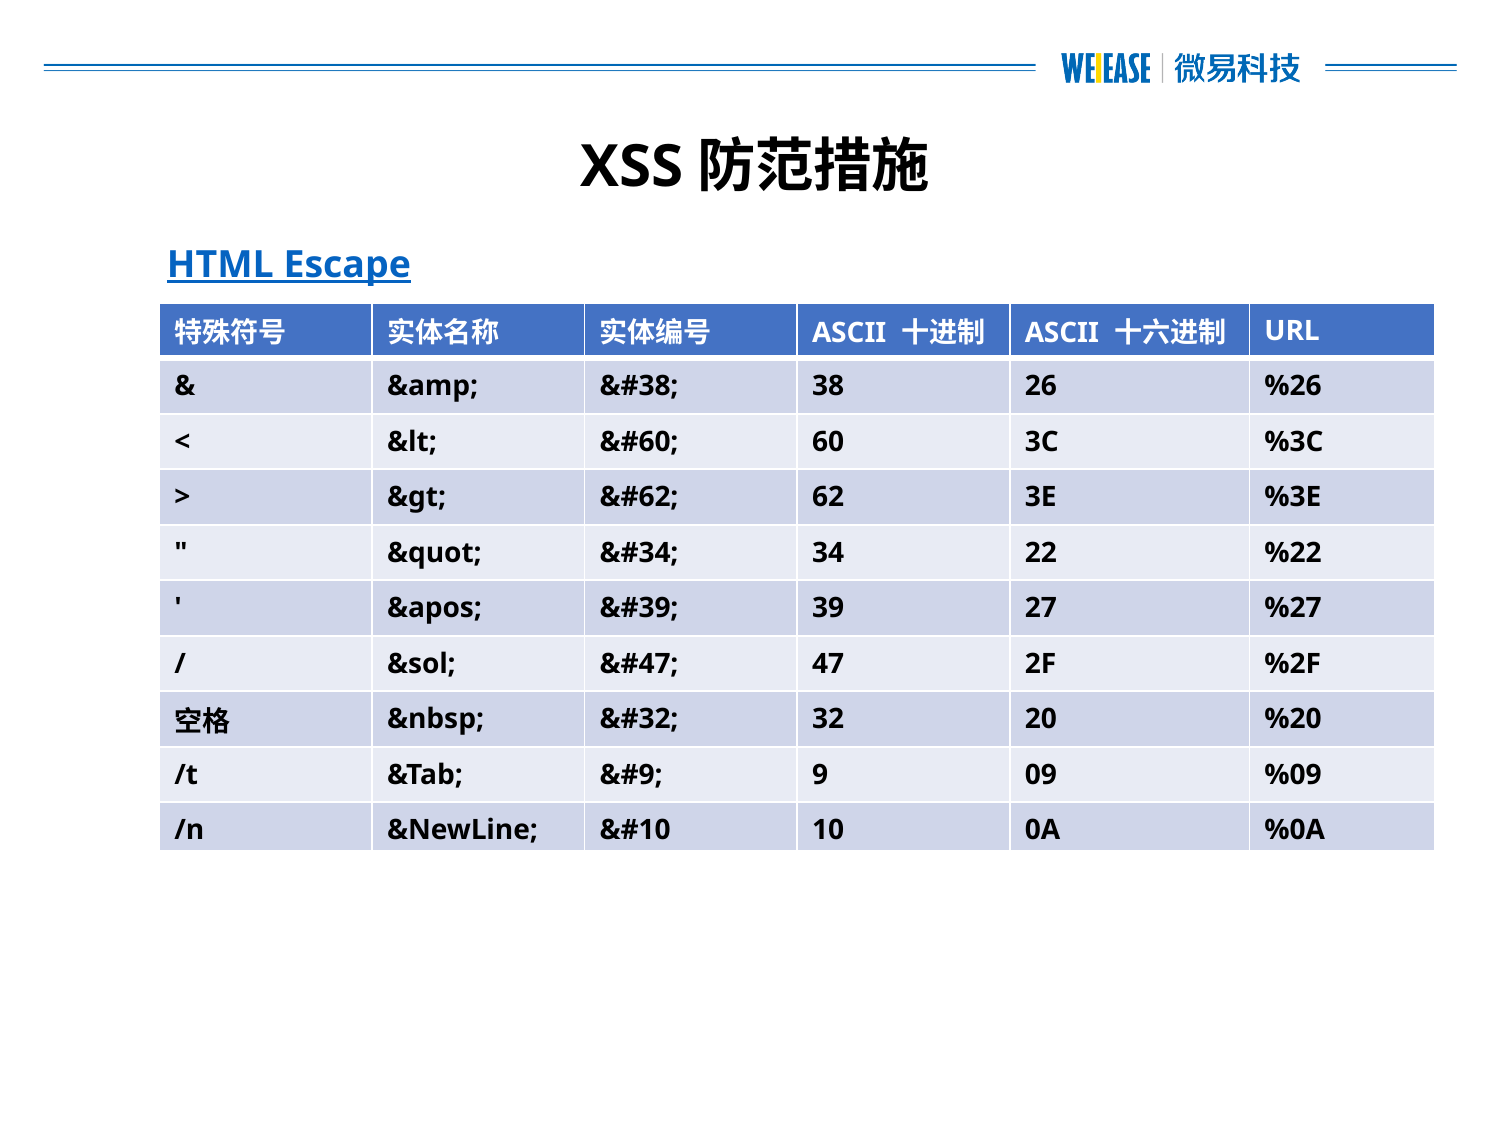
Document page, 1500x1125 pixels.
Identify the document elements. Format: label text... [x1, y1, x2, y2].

table_cell 10 [798, 803, 1009, 850]
table_cell 2F [1011, 637, 1249, 690]
table_cell &#10 [585, 803, 796, 850]
table_cell &apos; [373, 581, 584, 635]
table_cell %3E [1250, 470, 1434, 524]
table_header ASCII 十六进制 [1011, 304, 1249, 355]
table_cell 38 [798, 361, 1009, 413]
table_cell &gt; [373, 470, 584, 524]
table_cell 47 [798, 637, 1009, 690]
table_cell 32 [798, 692, 1009, 746]
table_cell 22 [1011, 526, 1249, 579]
table_cell &NewLine; [373, 803, 584, 850]
table_cell 09 [1011, 748, 1249, 801]
table_cell 60 [798, 415, 1009, 468]
table_cell &#62; [585, 470, 796, 524]
table_header 特殊符号 [160, 304, 371, 355]
table_cell &Tab; [373, 748, 584, 801]
table_header 实体名称 [373, 304, 584, 355]
table_cell 62 [798, 470, 1009, 524]
table_header ASCII 十进制 [798, 304, 1009, 355]
table_cell 34 [798, 526, 1009, 579]
table_cell %2F [1250, 637, 1434, 690]
table_cell %3C [1250, 415, 1434, 468]
table_cell &amp; [373, 361, 584, 413]
table_cell & [160, 361, 371, 413]
table_cell &#9; [585, 748, 796, 801]
table_cell %0A [1250, 803, 1434, 850]
table_cell ' [160, 581, 371, 635]
table_cell &#38; [585, 361, 796, 413]
table_cell &lt; [373, 415, 584, 468]
text_box HTML Escape [152, 206, 427, 298]
table_cell < [160, 415, 371, 468]
table_cell &#60; [585, 415, 796, 468]
table_cell / [160, 637, 371, 690]
table_cell &#39; [585, 581, 796, 635]
table_cell 20 [1011, 692, 1249, 746]
table_cell &#32; [585, 692, 796, 746]
table_header 实体编号 [585, 304, 796, 355]
table_cell " [160, 526, 371, 579]
picture [0, 0, 1500, 96]
table_cell &#34; [585, 526, 796, 579]
table_cell 27 [1011, 581, 1249, 635]
table_cell &quot; [373, 526, 584, 579]
table_cell &nbsp; [373, 692, 584, 746]
table_cell 39 [798, 581, 1009, 635]
table_cell %22 [1250, 526, 1434, 579]
table_cell 3E [1011, 470, 1249, 524]
table_cell %27 [1250, 581, 1434, 635]
text_box XSS防范措施 [565, 120, 946, 206]
table_cell > [160, 470, 371, 524]
table_header URL [1250, 304, 1434, 355]
table_cell /n [160, 803, 371, 850]
table_cell %09 [1250, 748, 1434, 801]
table_cell %20 [1250, 692, 1434, 746]
table_cell &sol; [373, 637, 584, 690]
table_cell 3C [1011, 415, 1249, 468]
table_cell /t [160, 748, 371, 801]
table_cell 26 [1011, 361, 1249, 413]
table_cell 0A [1011, 803, 1249, 850]
table_cell 空格 [160, 692, 371, 746]
table_cell 9 [798, 748, 1009, 801]
table_cell &#47; [585, 637, 796, 690]
table_cell %26 [1250, 361, 1434, 413]
